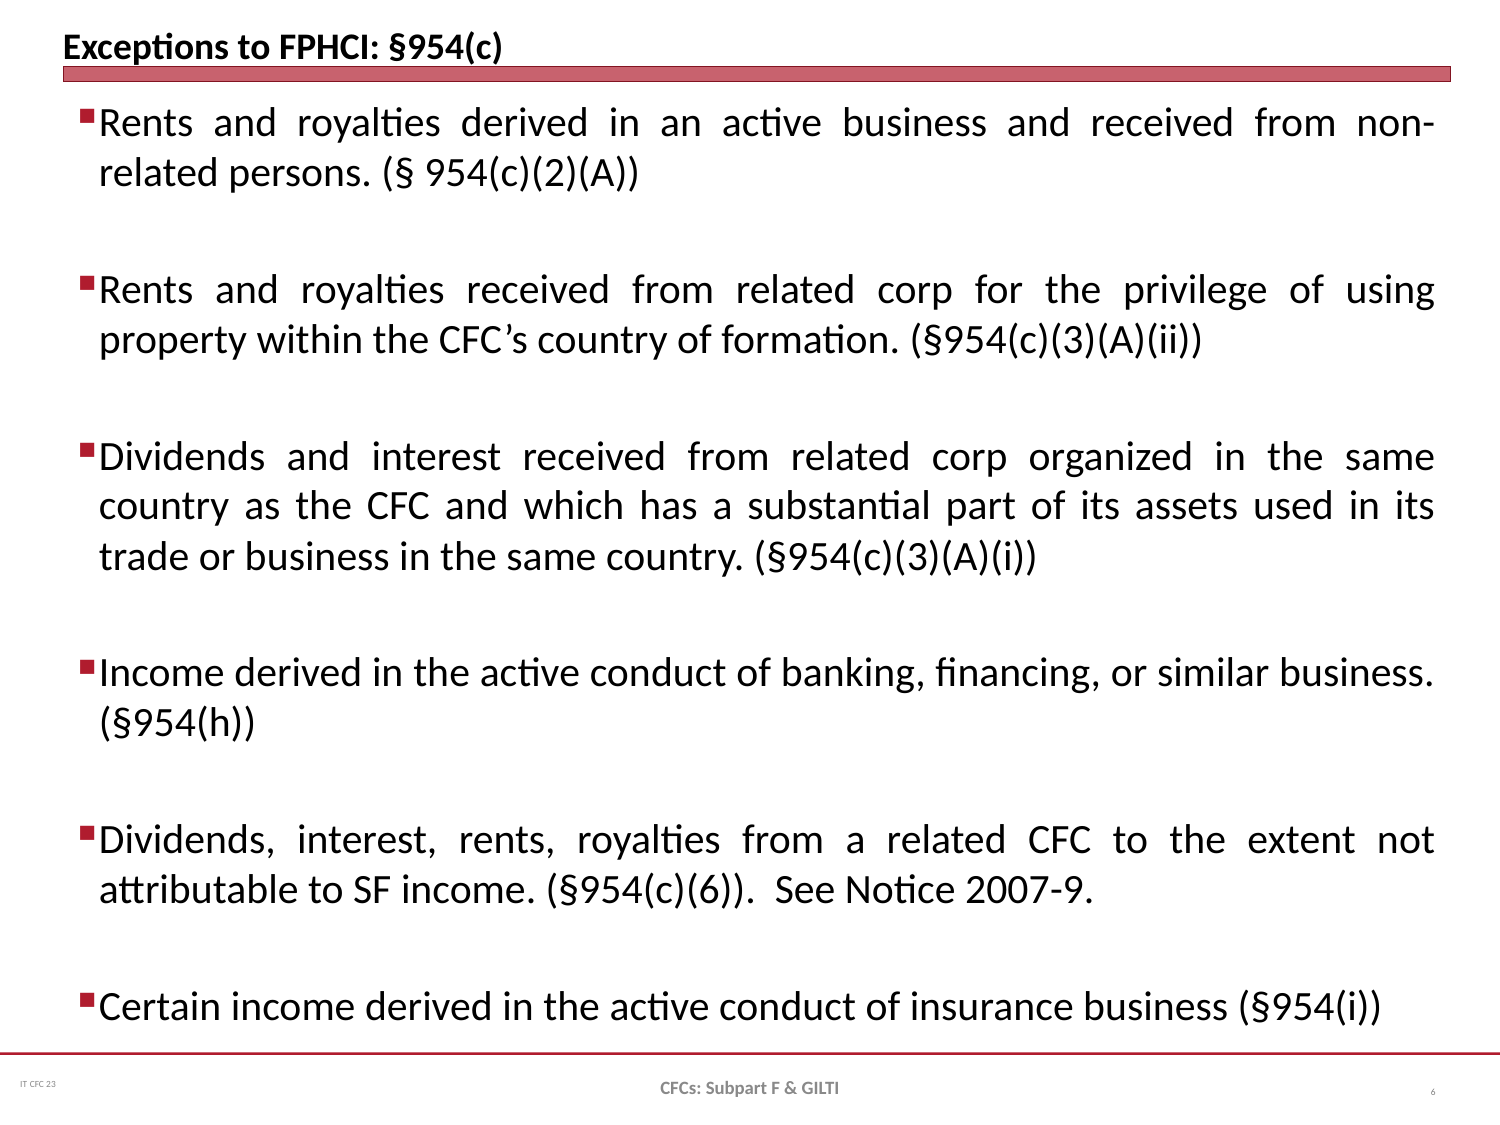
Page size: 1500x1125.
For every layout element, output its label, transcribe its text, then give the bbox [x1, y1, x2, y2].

footer CFCs: Subpart F & GILTI [512, 1056, 988, 1117]
slide_number 6 [1375, 1061, 1451, 1122]
list Rents and royalties derived in an active business and received from non-related persons. (§ 954(c)(2)(A)) Rents and royalties received from related corp for the privilege of using property within the CFC’s country of formation. (§954(c)(3)(A)(ii)) Dividends and interest received from related corp organized in the same country as the CFC and which has a substantial part of its assets used in its trade or business in the same country. (§954(c)(3)(A)(i)) Income derived in the active conduct of banking, financing, or similar business. (§954(h)) Dividends, interest, rents, royalties from a related CFC to the extent not attributable to SF income. (§954(c)(6)). See Notice 2007-9. Certain income derived in the active conduct of insurance business (§954(i)) [63, 87, 1451, 1041]
title Exceptions to FPHCI: §954(c) [62, 6, 1451, 67]
